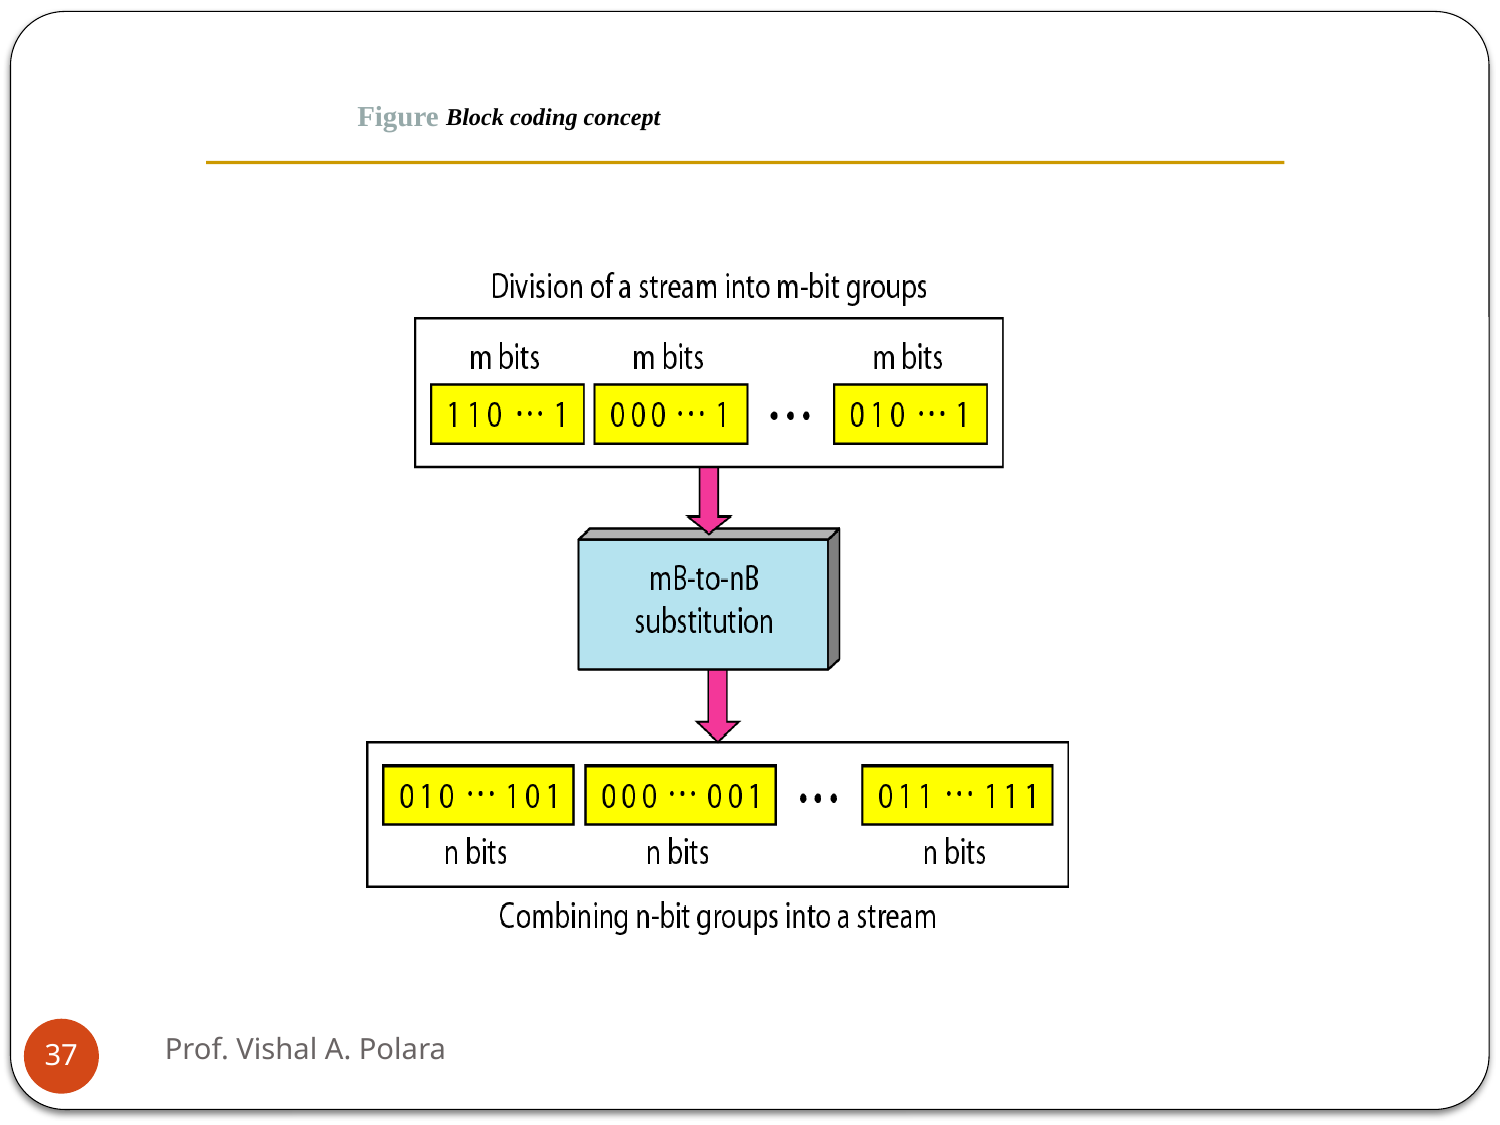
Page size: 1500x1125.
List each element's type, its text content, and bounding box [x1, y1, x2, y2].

footer Prof. Vishal A. Polara [150, 1012, 800, 1088]
slide_number 37 [23, 1018, 99, 1094]
text_box Figure Block coding concept [342, 62, 677, 140]
picture [366, 267, 1069, 938]
